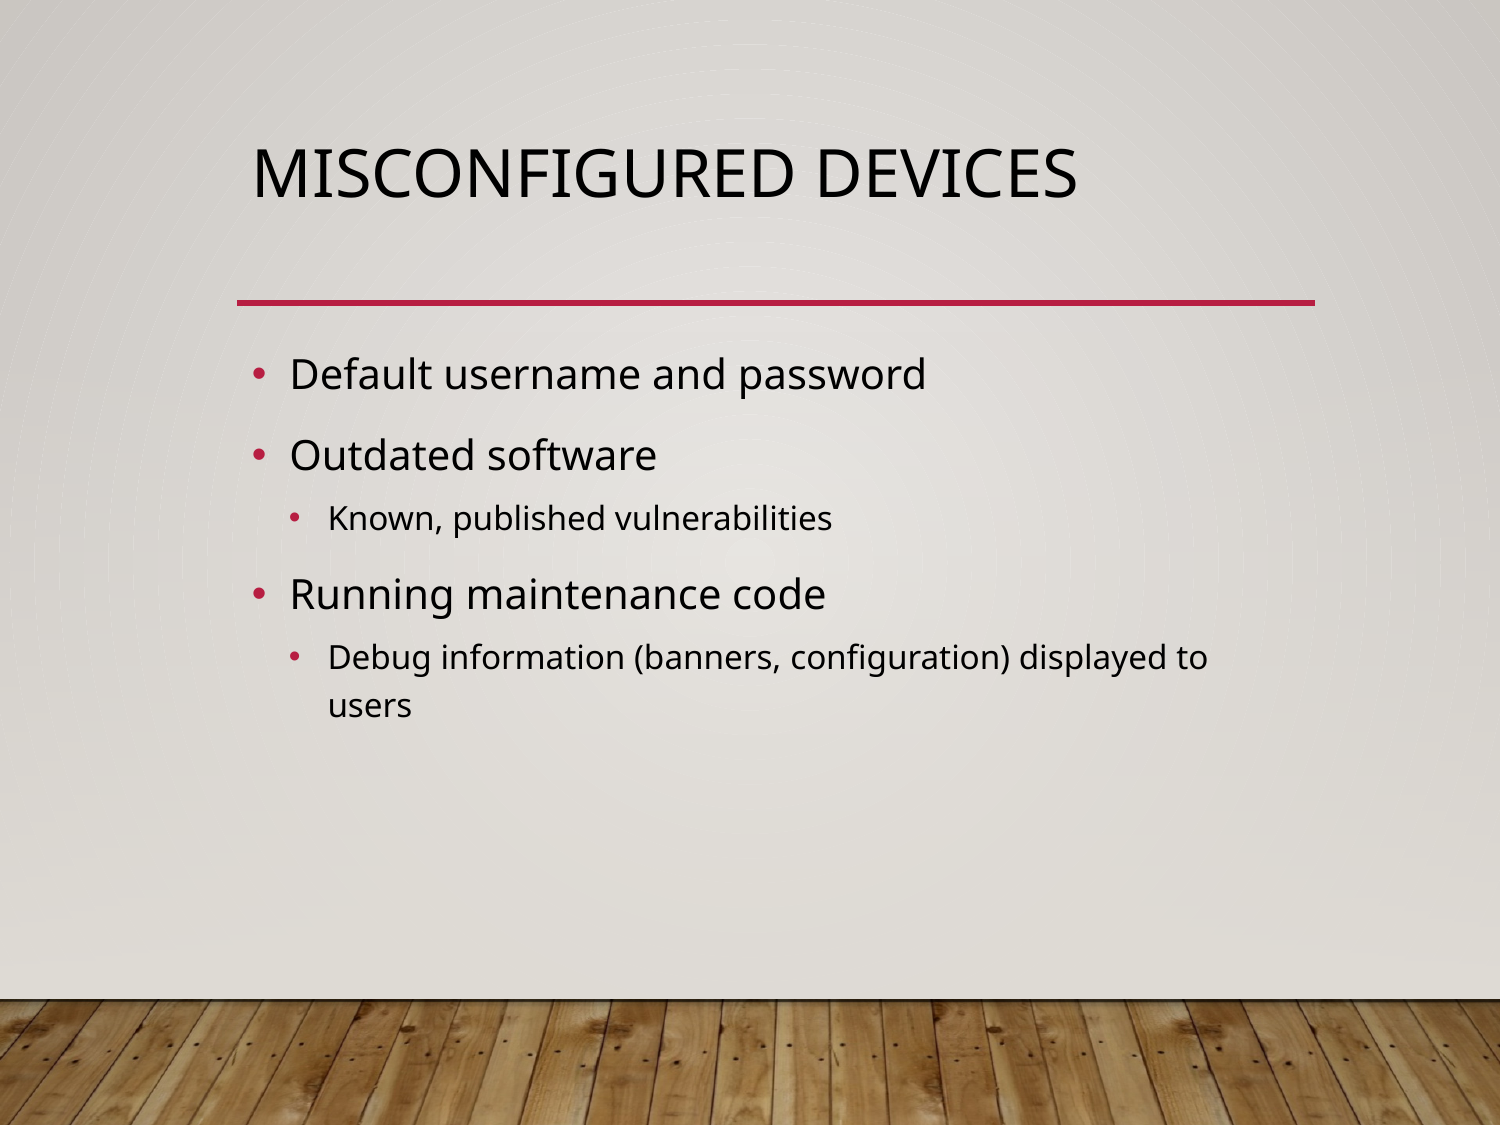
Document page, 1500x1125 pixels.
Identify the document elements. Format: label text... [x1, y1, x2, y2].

picture [0, 999, 1500, 1125]
list Default username and password Outdated software Known, published vulnerabilities Running maintenance code Debug information (banners, configuration) displayed to users [236, 330, 1315, 897]
title Misconfigured Devices [236, 131, 1315, 305]
